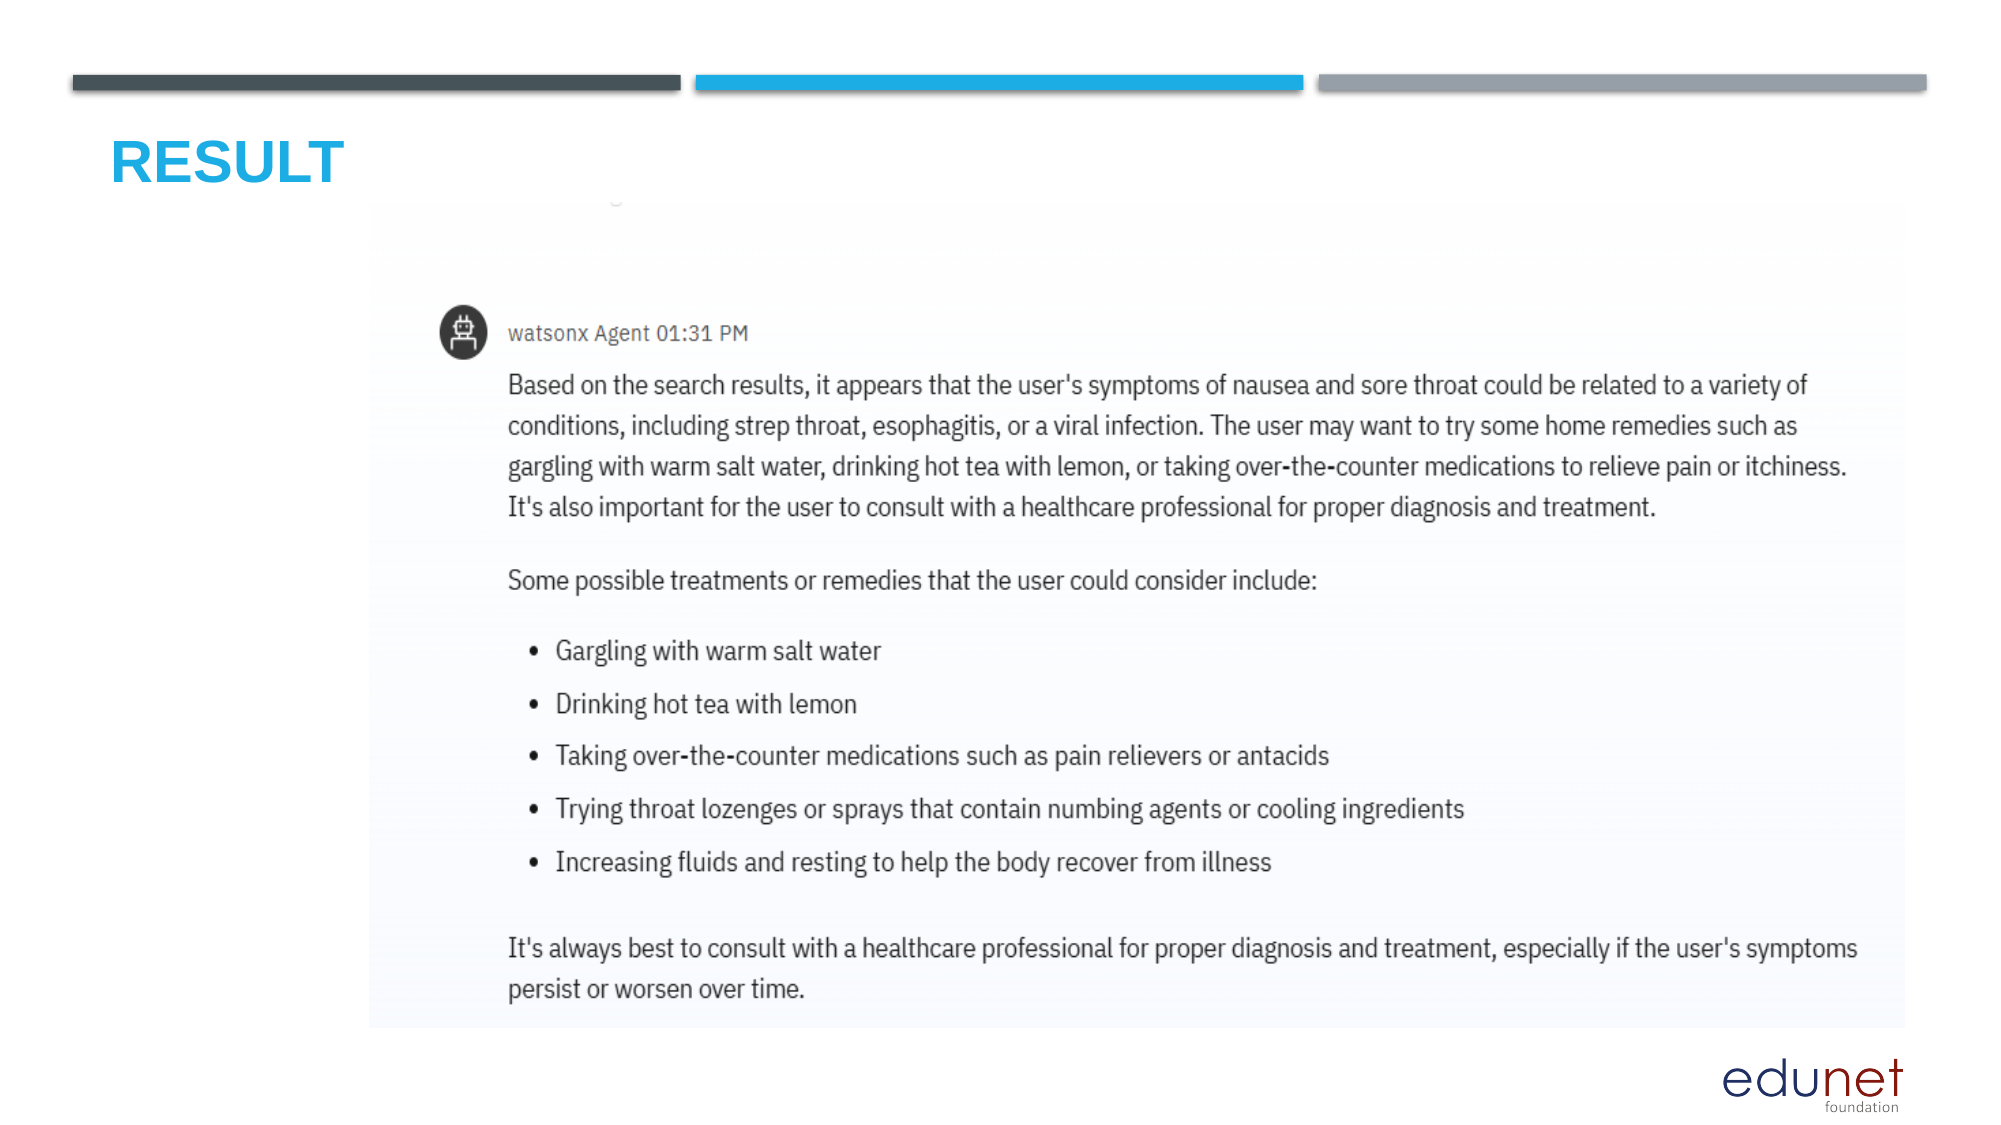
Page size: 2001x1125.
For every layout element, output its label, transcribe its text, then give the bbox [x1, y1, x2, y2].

picture [1719, 1056, 1905, 1116]
title Result [95, 115, 1905, 203]
picture [368, 201, 1906, 1028]
